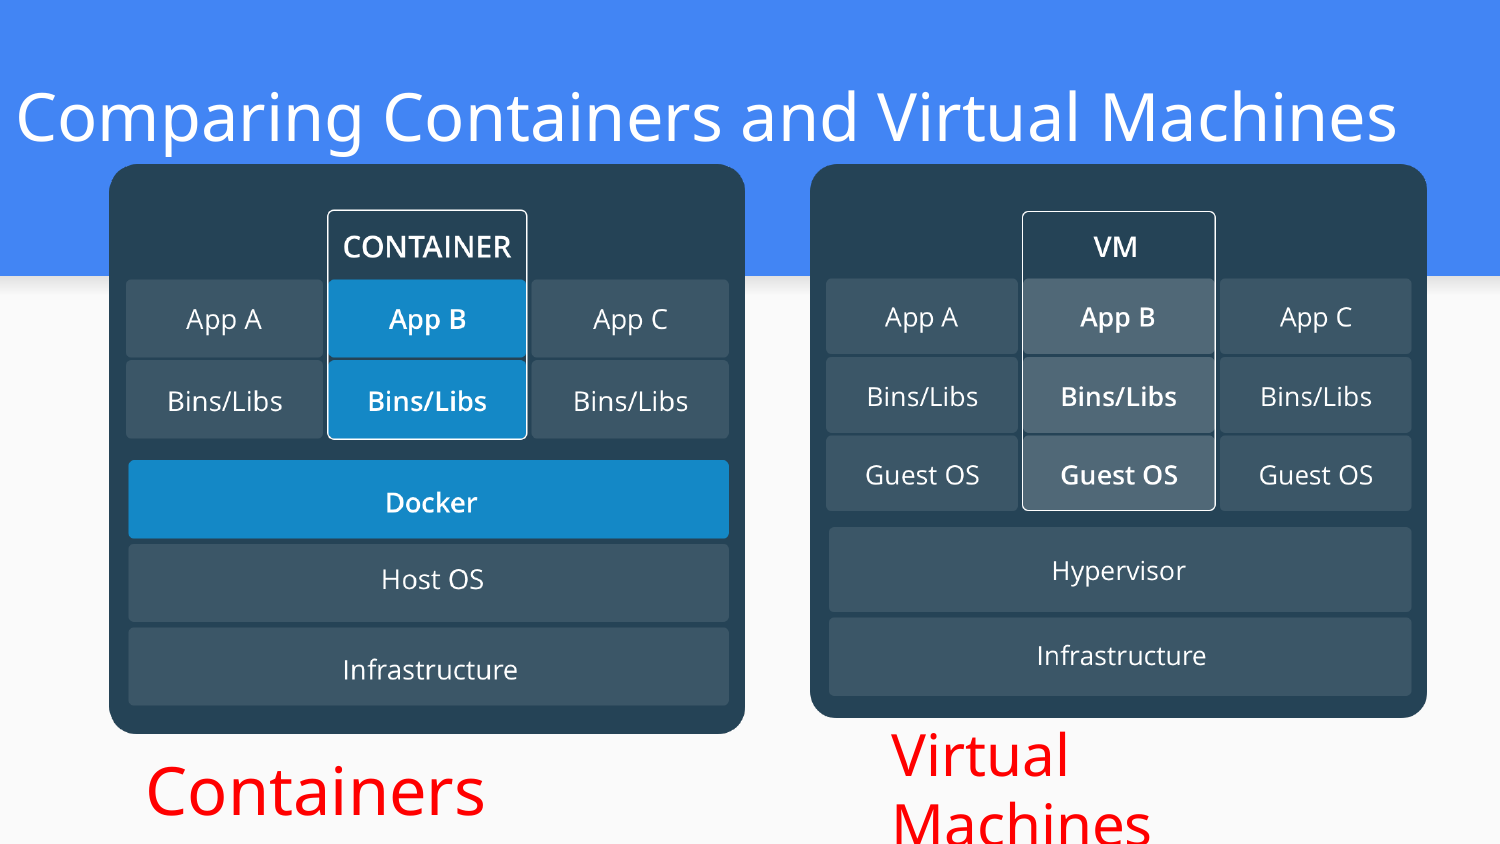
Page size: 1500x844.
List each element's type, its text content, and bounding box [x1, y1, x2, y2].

picture [810, 163, 1427, 718]
text_box Comparing Containers and Virtual Machines [0, 0, 1449, 230]
picture [109, 164, 746, 734]
text_box Virtual Machines [876, 728, 1361, 844]
text_box Containers [130, 748, 623, 829]
